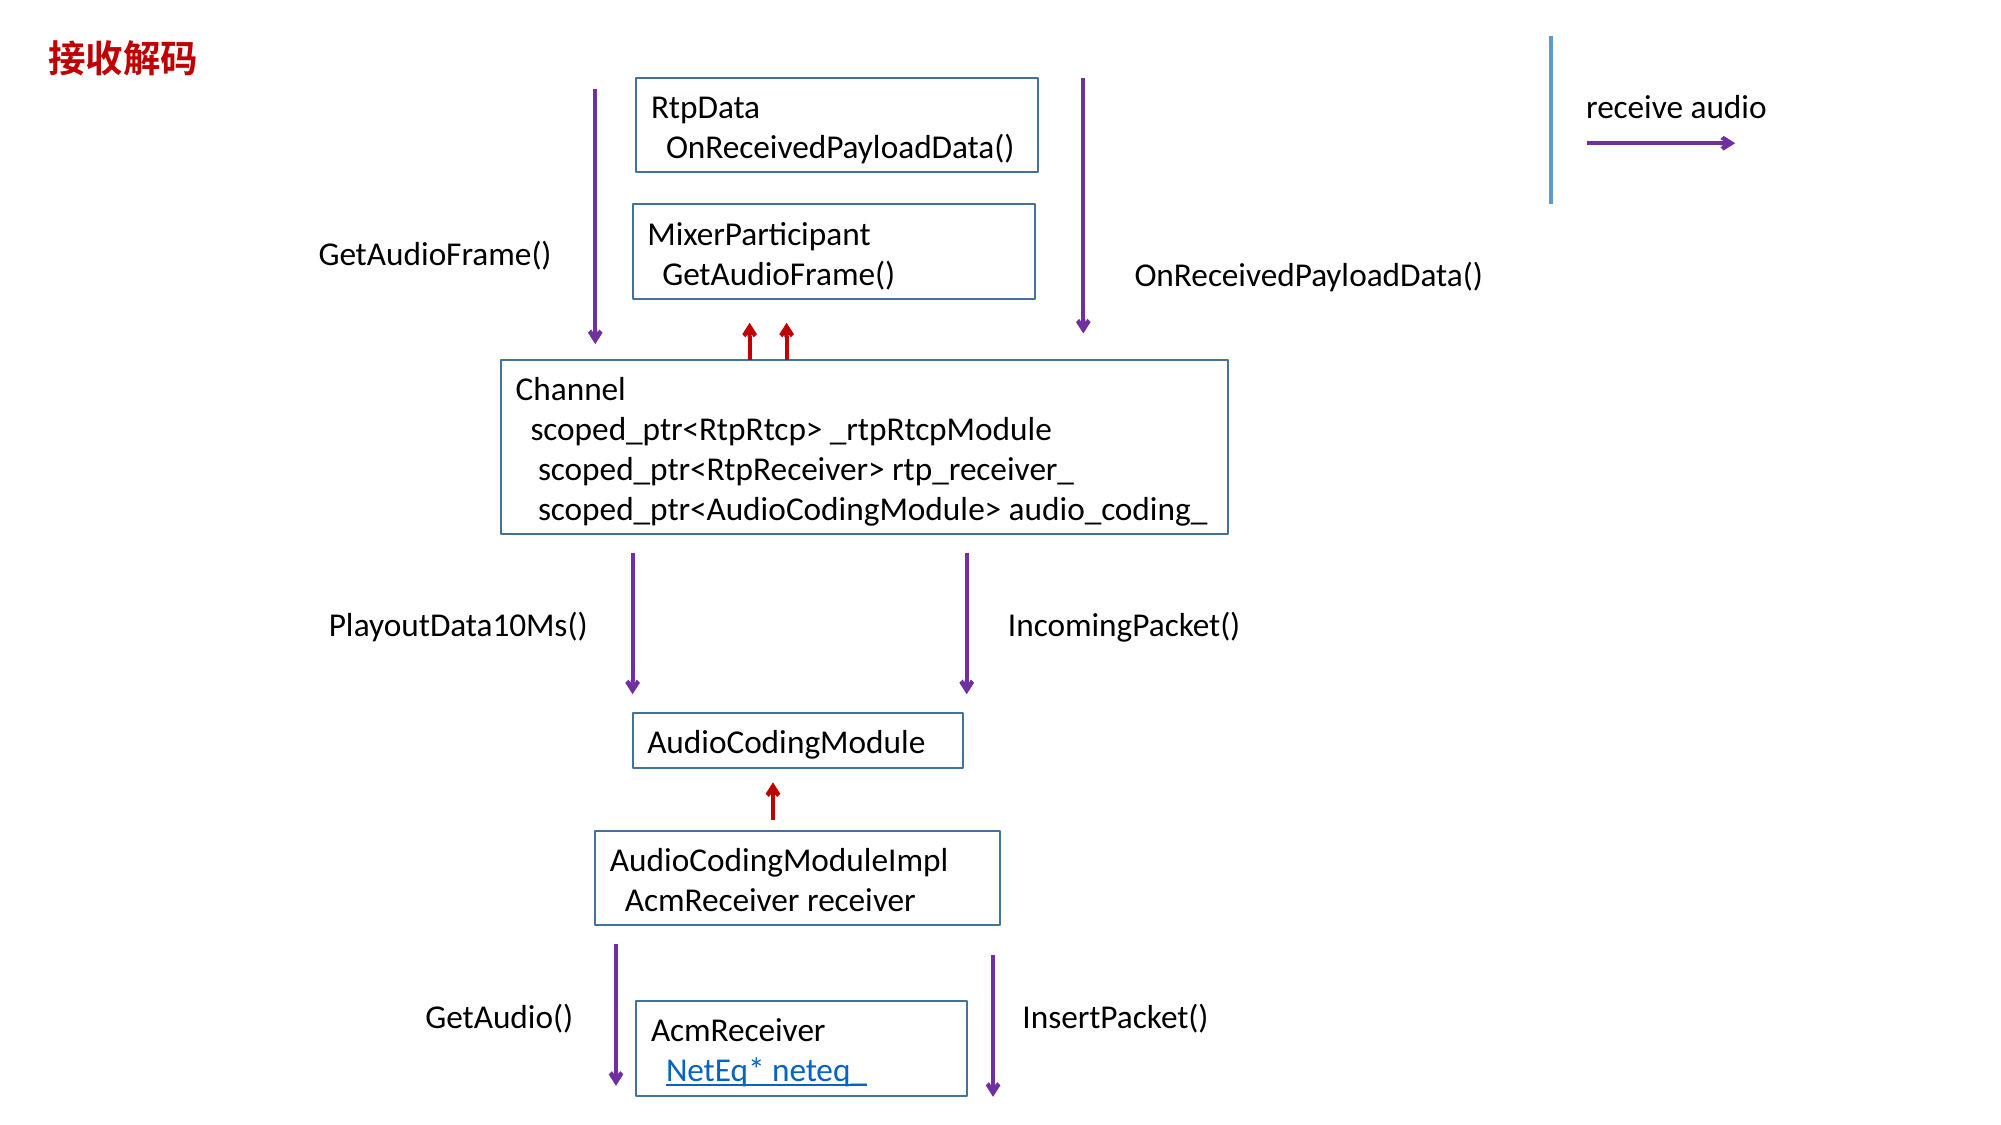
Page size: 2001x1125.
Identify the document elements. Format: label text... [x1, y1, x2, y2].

text_box GetAudioFrame() [303, 224, 567, 280]
text_box AudioCodingModuleImpl AcmReceiver receiver [595, 830, 1001, 926]
text_box AcmReceiver NetEq* neteq_ [636, 1001, 967, 1096]
text_box IncomingPacket() [993, 595, 1262, 651]
text_box PlayoutData10Ms() [314, 595, 607, 651]
text_box OnReceivedPayloadData() [1119, 246, 1507, 301]
text_box InsertPacket() [1007, 987, 1228, 1042]
text_box RtpData OnReceivedPayloadData() [636, 77, 1039, 173]
text_box Channel scoped_ptr<RtpRtcp> _rtpRtcpModule scoped_ptr<RtpReceiver> rtp_receiver_ scoped_ptr<AudioCodingModule> audio_coding_ [500, 360, 1228, 535]
text_box AudioCodingModule [632, 713, 963, 768]
text_box GetAudio() [410, 987, 596, 1042]
text_box 接收解码 [33, 28, 219, 88]
text_box MixerParticipant GetAudioFrame() [632, 204, 1035, 299]
text_box receive audio [1571, 77, 1796, 133]
